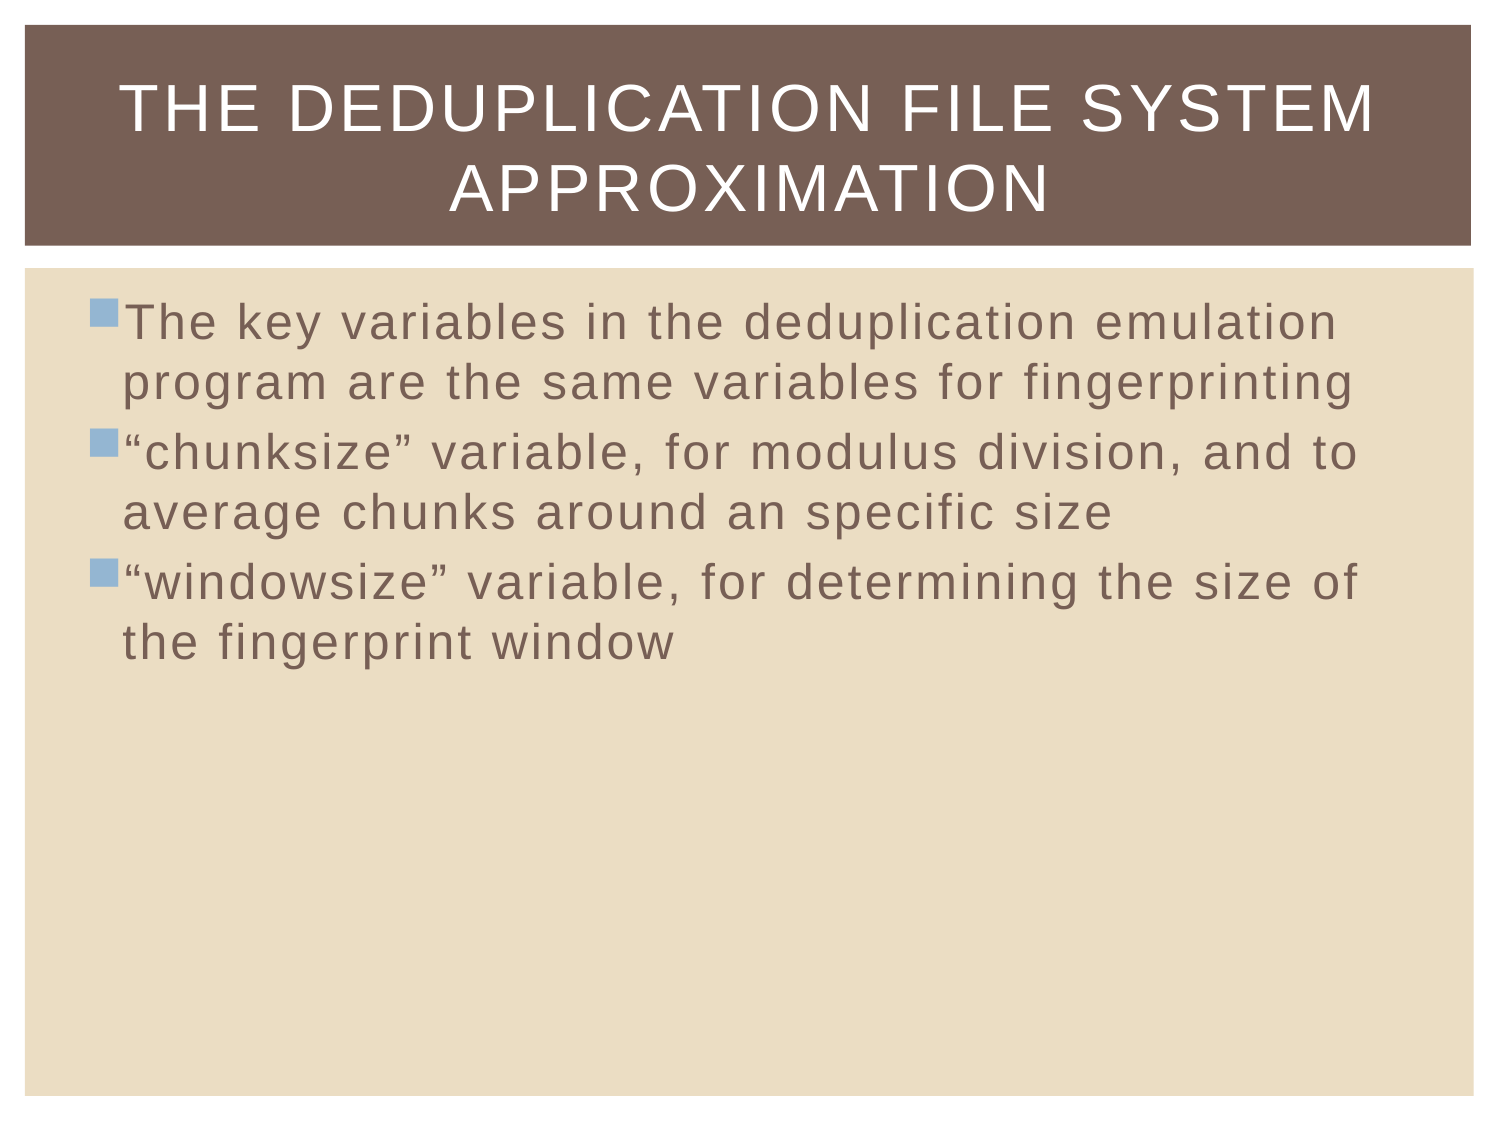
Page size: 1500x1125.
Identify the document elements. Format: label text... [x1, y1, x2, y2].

list The key variables in the deduplication emulation program are the same variables for fingerprinting “chunksize” variable, for modulus division, and to average chunks around an specific size “windowsize” variable, for determining the size of the fingerprint window [62, 281, 1442, 1005]
title The Deduplication file system approximation [62, 58, 1438, 232]
